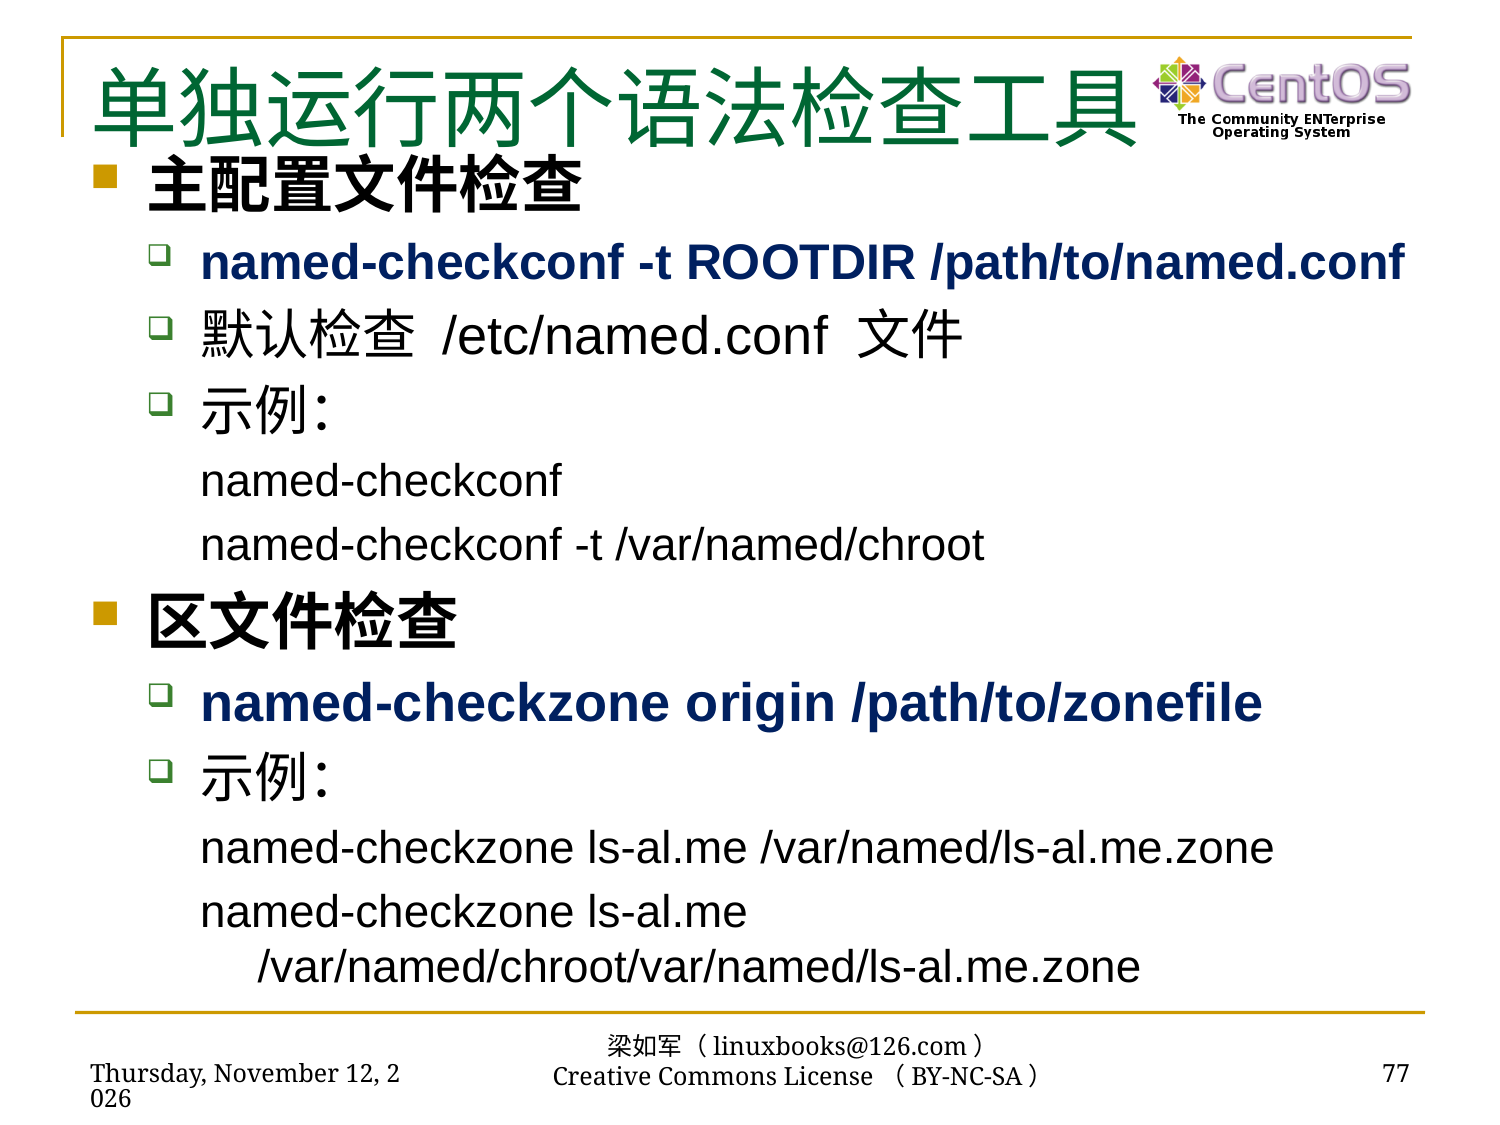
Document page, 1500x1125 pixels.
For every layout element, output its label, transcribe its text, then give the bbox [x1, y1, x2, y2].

title 单独运行两个语法检查工具 [74, 45, 1426, 136]
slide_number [74, 1023, 426, 1100]
footer 梁如军（linuxbooks@126.com） Creative Commons License（BY-NC-SA） [359, 1022, 1247, 1099]
list 主配置文件检查 named-checkconf -t ROOTDIR /path/to/named.conf 默认检查 /etc/named.conf 文件 示例： named-checkconf named-checkconf -t /var/named/chroot 区文件检查 named-checkzone origin /path/to/zonefile 示例： named-checkzone ls-al.me /var/named/ls-al.me.zone named-checkzone ls-al.me /var/named/chroot/var/named/ls-al.me.zone [74, 136, 1426, 1006]
slide_number 77 [1074, 1023, 1426, 1100]
